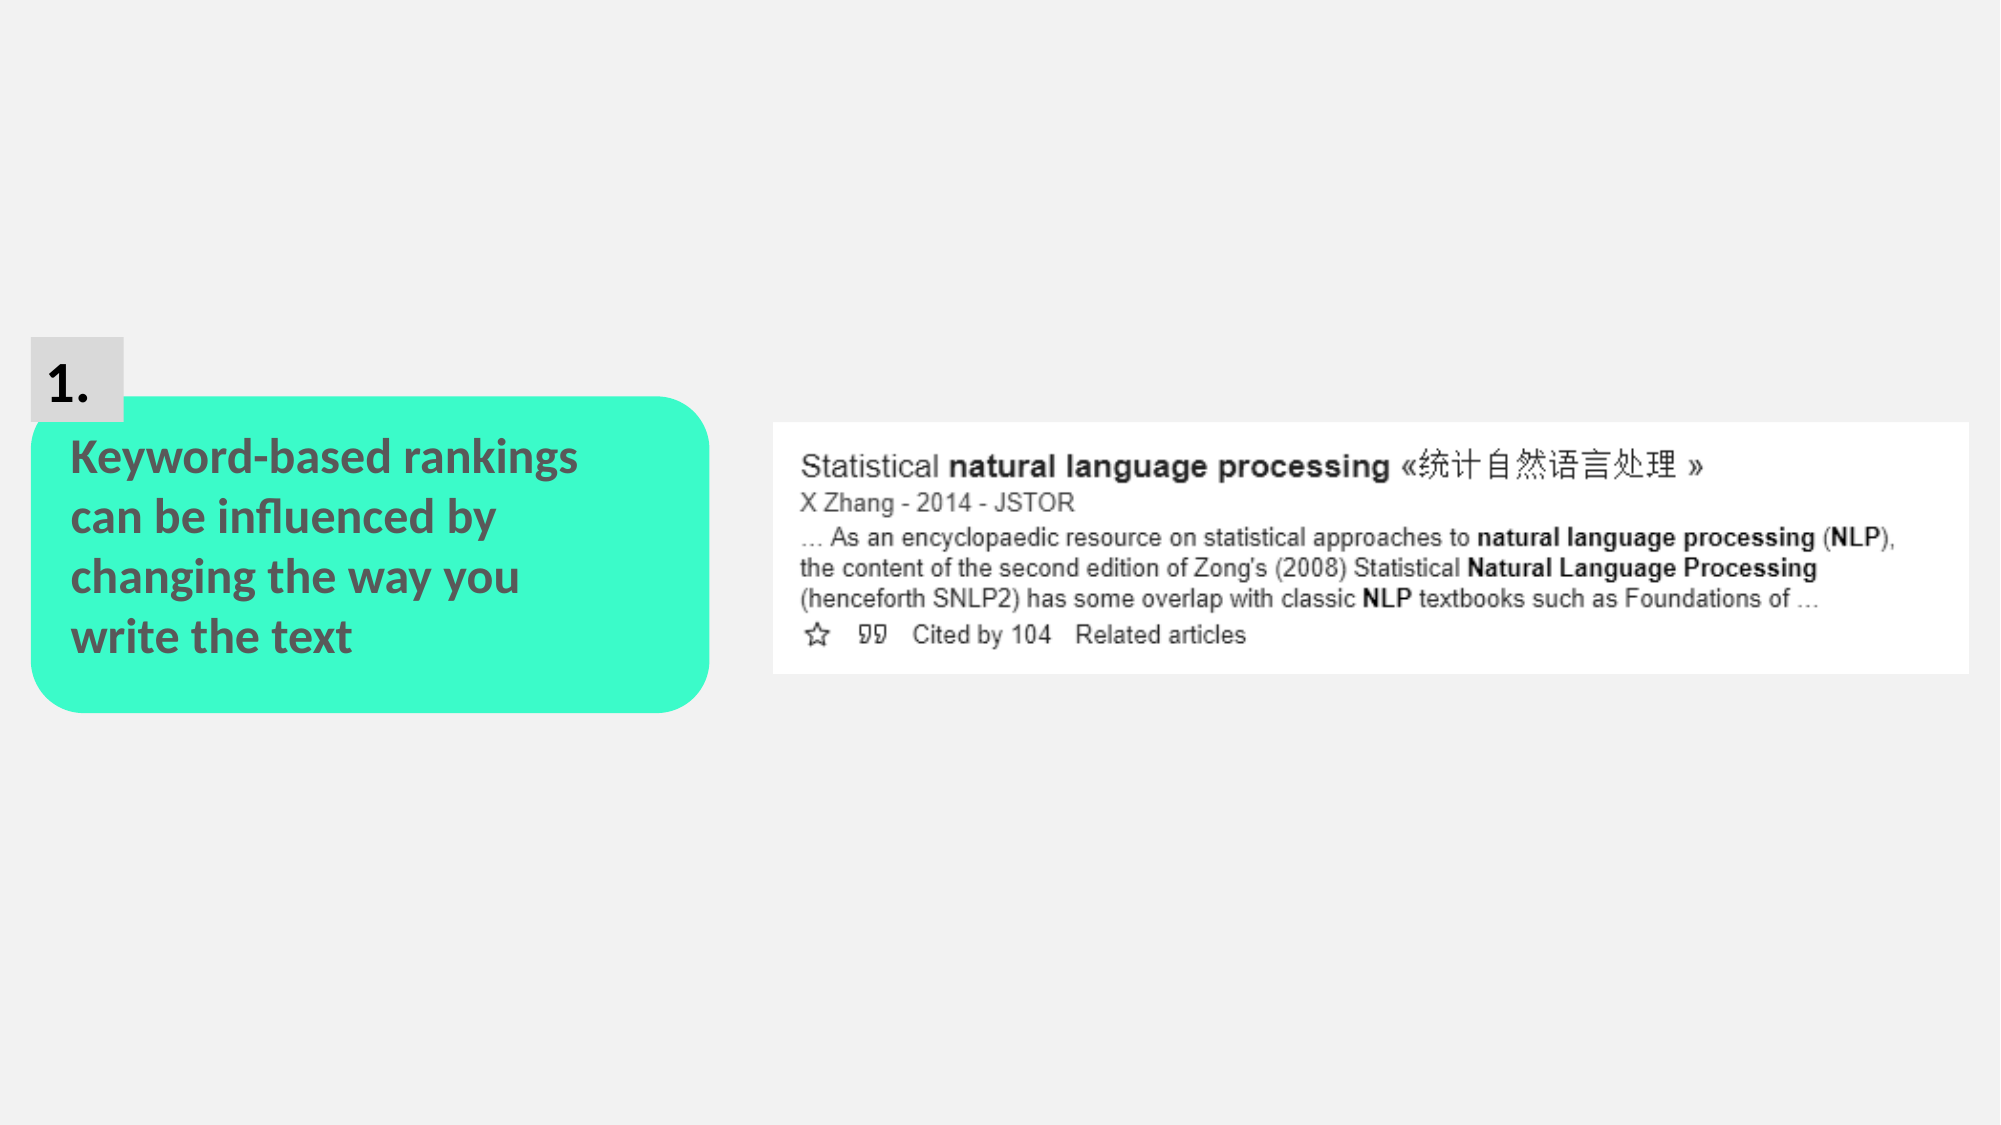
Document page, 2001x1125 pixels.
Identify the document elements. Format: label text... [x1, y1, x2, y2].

text_box [29, 395, 711, 715]
picture [772, 422, 1969, 674]
text_box 1. [30, 337, 124, 422]
text_box Keyword-based rankings can be influenced by changing the way you write the text [55, 416, 622, 672]
